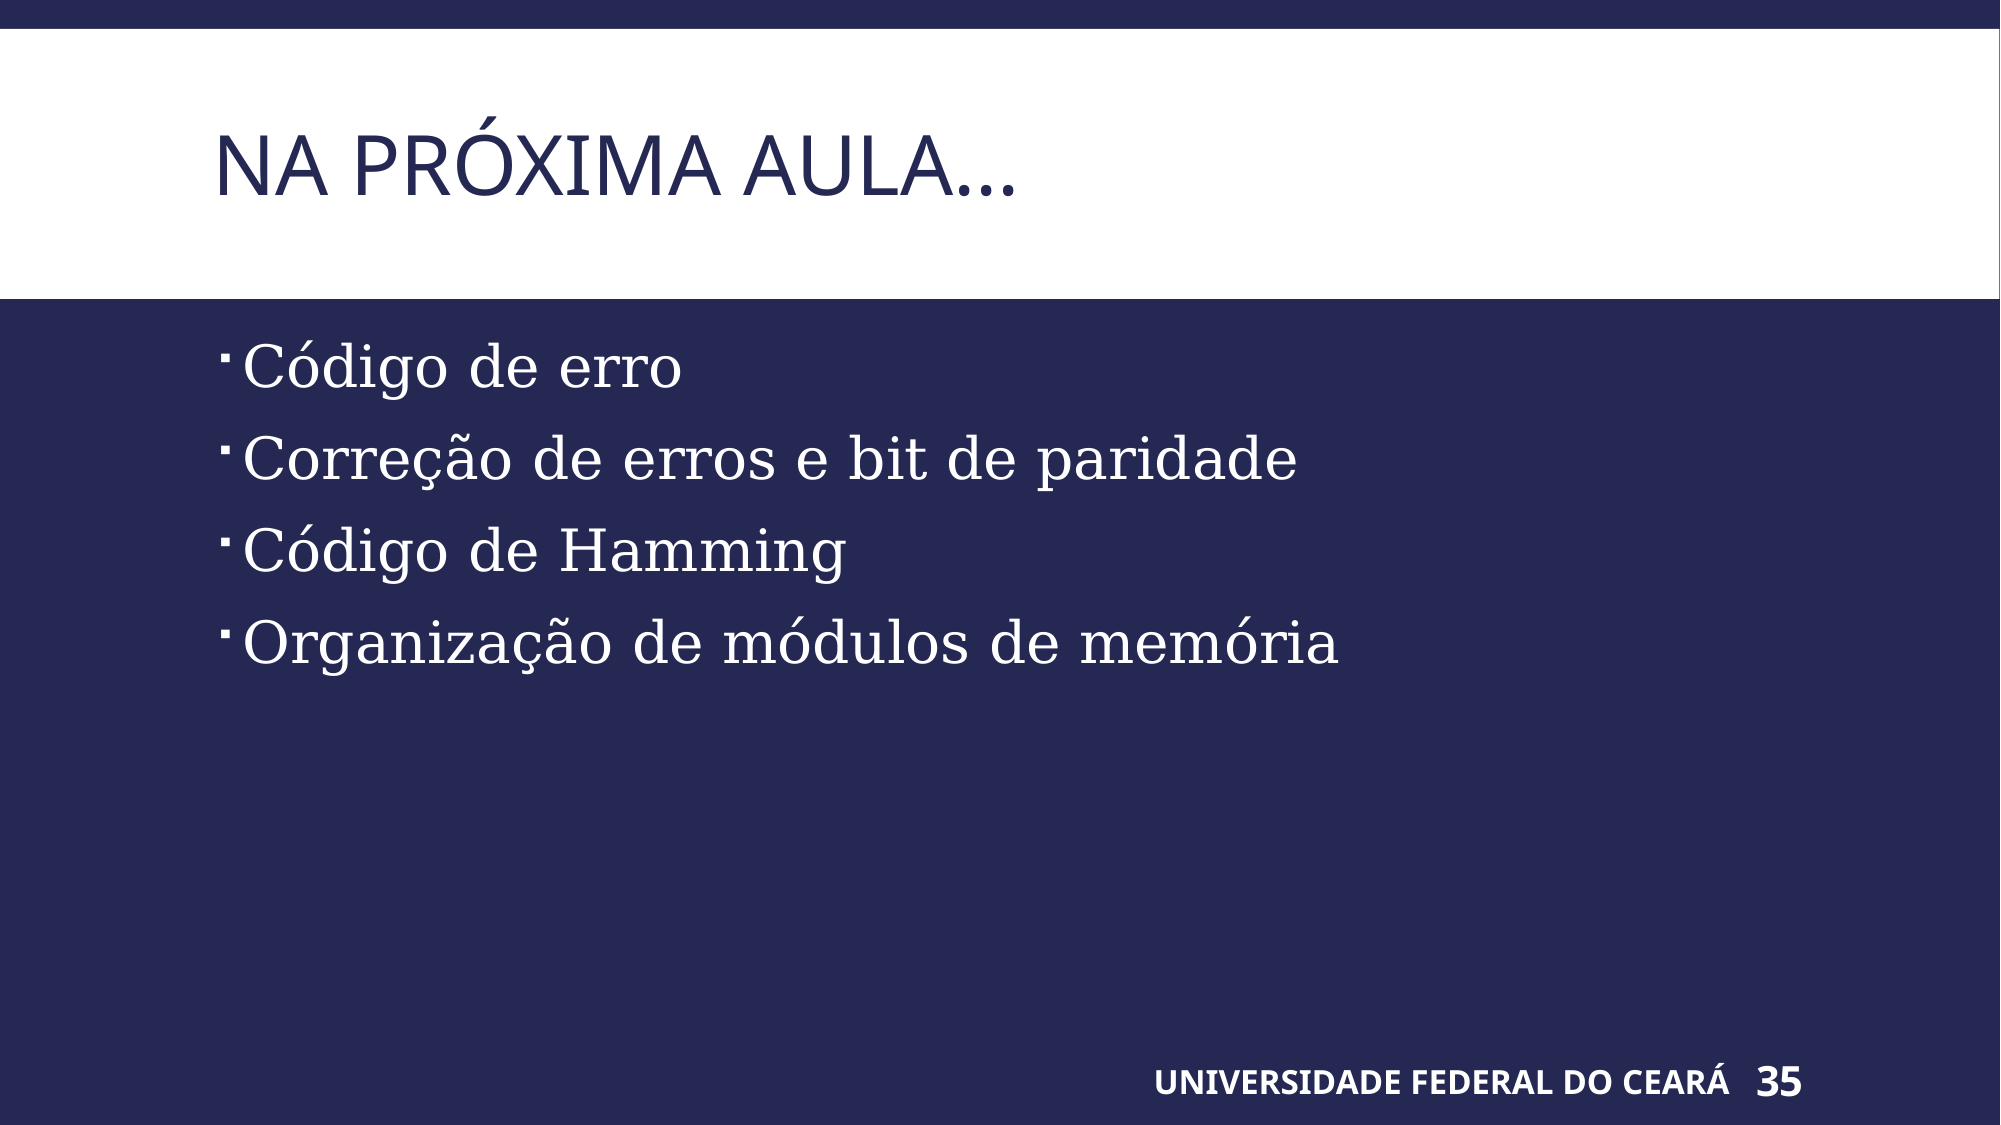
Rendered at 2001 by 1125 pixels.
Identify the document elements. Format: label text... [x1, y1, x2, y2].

footer UNIVERSIDADE FEDERAL DO CEARÁ [918, 1053, 1746, 1114]
slide_number 35 [1748, 1053, 1904, 1114]
list Código de erro Correção de erros e bit de paridade Código de Hamming Organização de módulos de memória [197, 329, 1803, 1020]
title Na próxima aula... [197, 46, 1803, 295]
